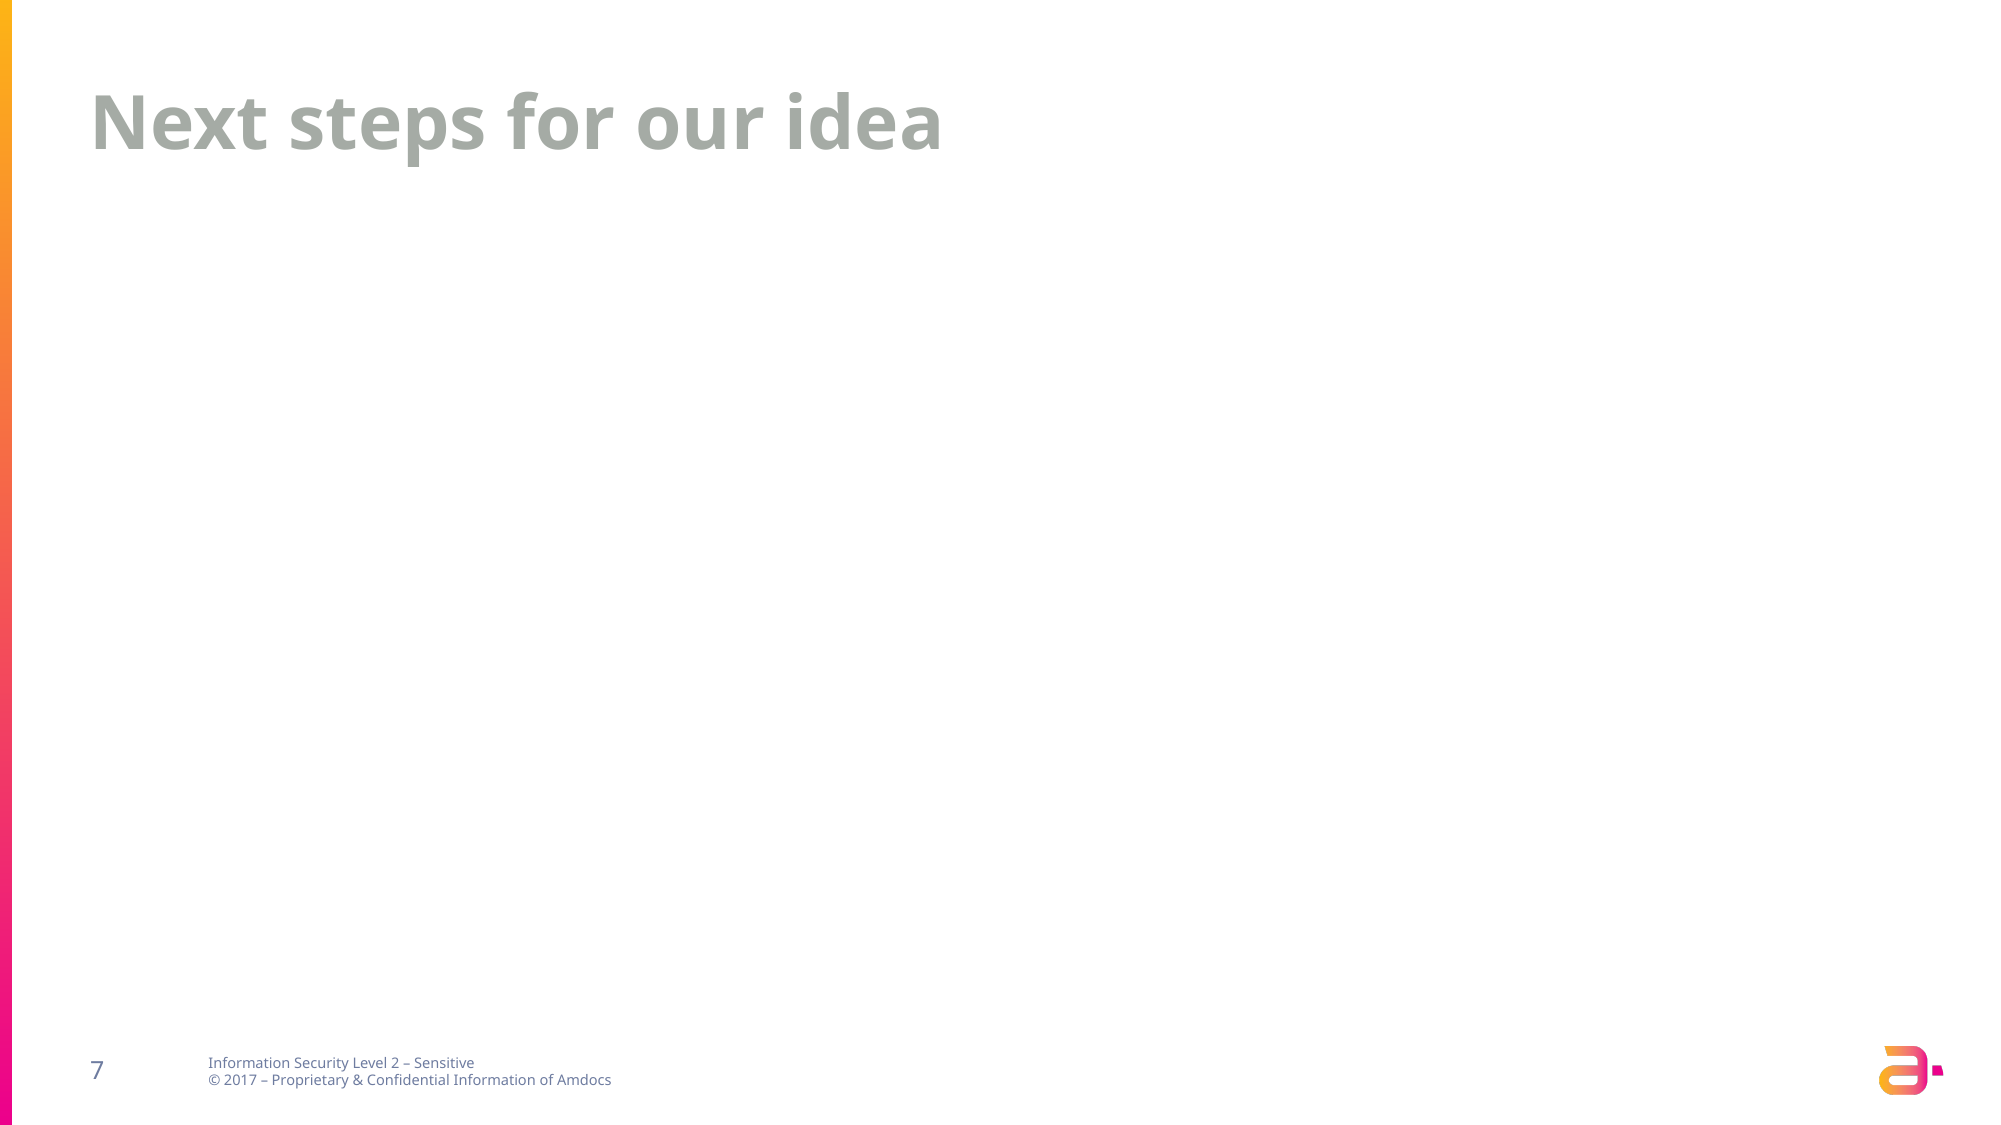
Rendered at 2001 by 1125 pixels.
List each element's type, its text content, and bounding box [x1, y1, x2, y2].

title Next steps for our idea [89, 73, 1910, 165]
picture [1879, 1046, 1944, 1095]
